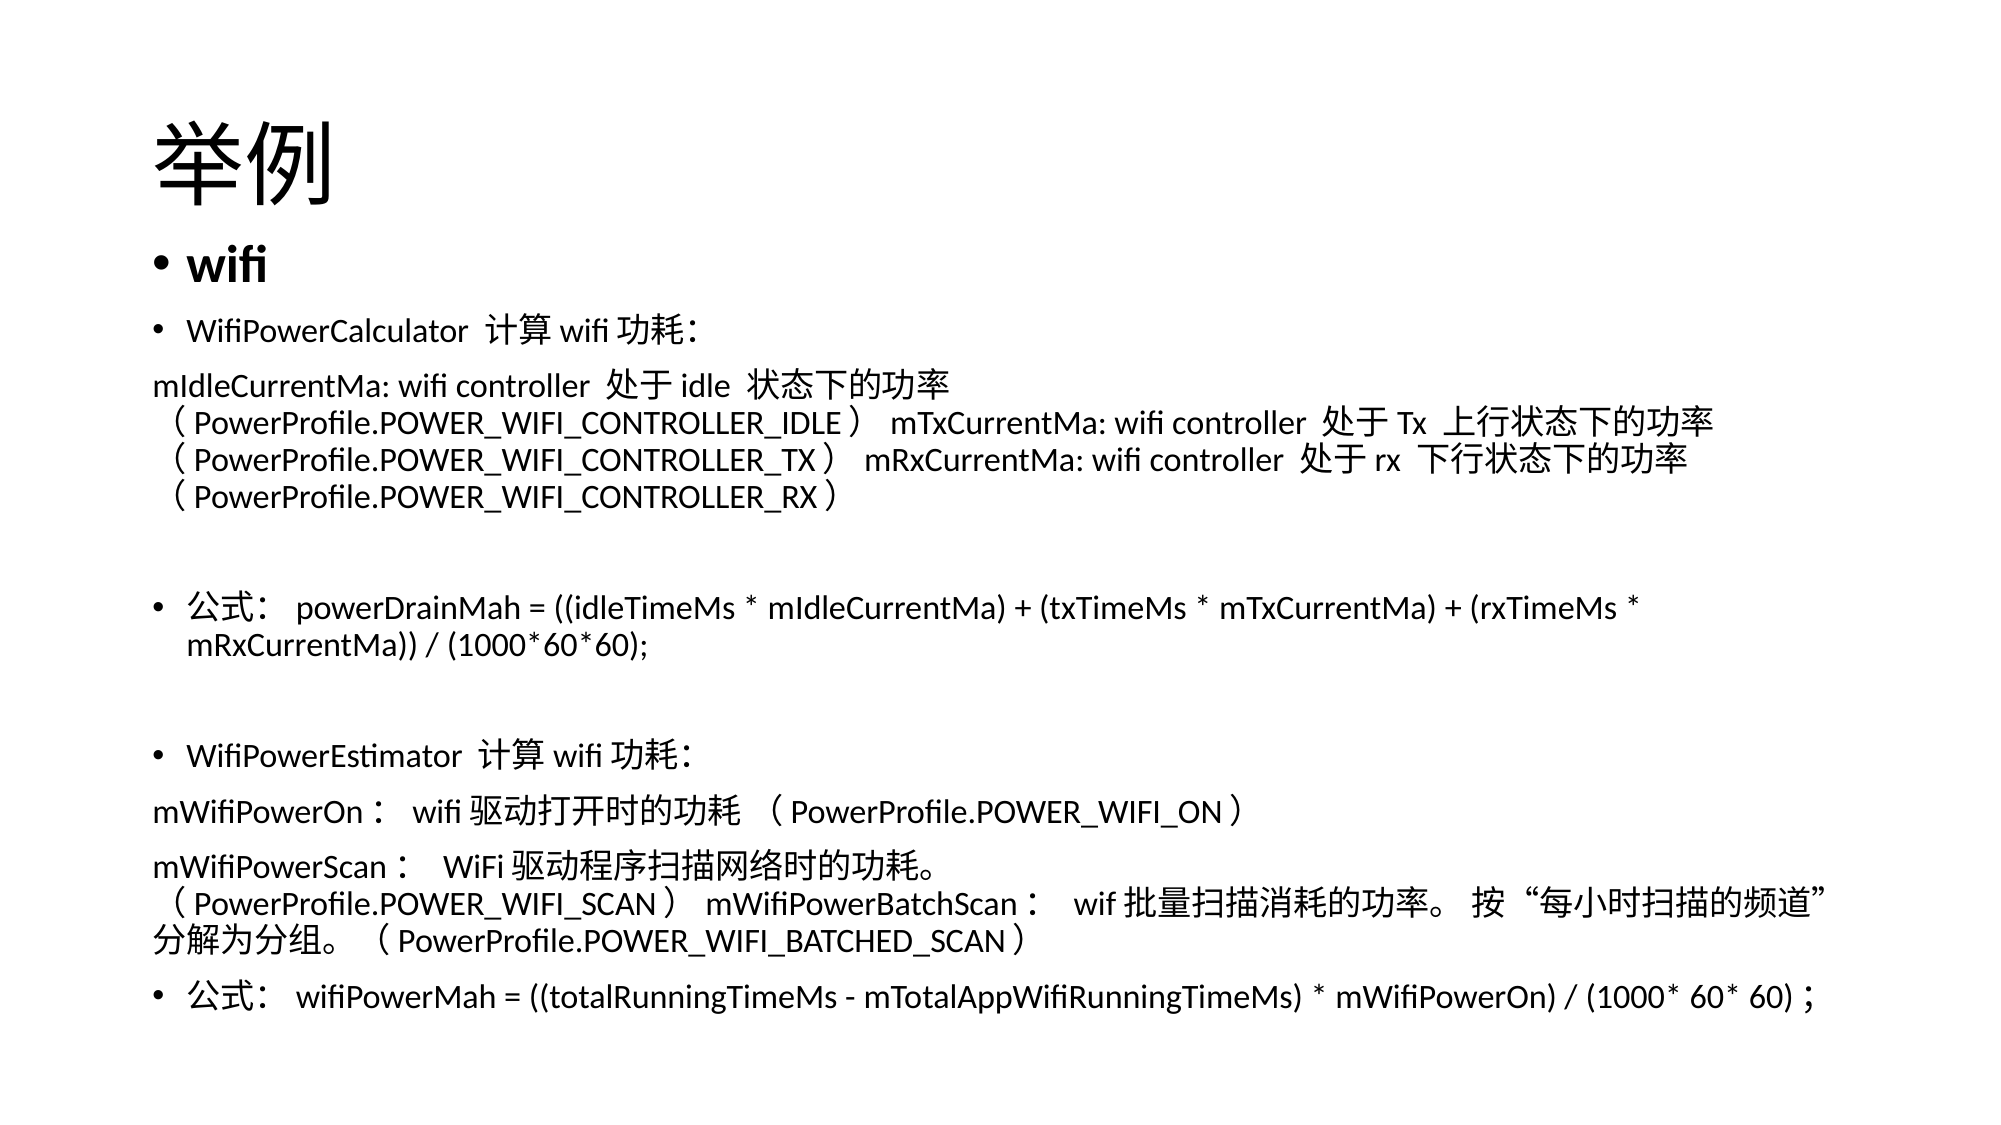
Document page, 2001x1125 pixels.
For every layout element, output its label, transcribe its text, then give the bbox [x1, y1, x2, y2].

title 举例 [137, 59, 1863, 229]
list wifi WifiPowerCalculator 计算wifi功耗： mIdleCurrentMa: wifi controller 处于idle 状态下的功率 （PowerProfile.POWER_WIFI_CONTROLLER_IDLE）mTxCurrentMa: wifi controller 处于Tx 上行状态下的功率 （PowerProfile.POWER_WIFI_CONTROLLER_TX）mRxCurrentMa: wifi controller 处于rx 下行状态下的功率 （PowerProfile.POWER_WIFI_CONTROLLER_RX） 公式：powerDrainMah = ((idleTimeMs * mIdleCurrentMa) + (txTimeMs * mTxCurrentMa) + (rxTimeMs * mRxCurrentMa)) / (1000*60*60); WifiPowerEstimator 计算wifi功耗： mWifiPowerOn：wifi驱动打开时的功耗 （PowerProfile.POWER_WIFI_ON） mWifiPowerScan： WiFi驱动程序扫描网络时的功耗。（PowerProfile.POWER_WIFI_SCAN）mWifiPowerBatchScan： wif批量扫描消耗的功率。 按“每小时扫描的频道”分解为分组。（PowerProfile.POWER_WIFI_BATCHED_SCAN） 公式：wifiPowerMah = ((totalRunningTimeMs - mTotalAppWifiRunningTimeMs) * mWifiPowerOn) / (1000* 60* 60)； [137, 229, 1863, 1053]
